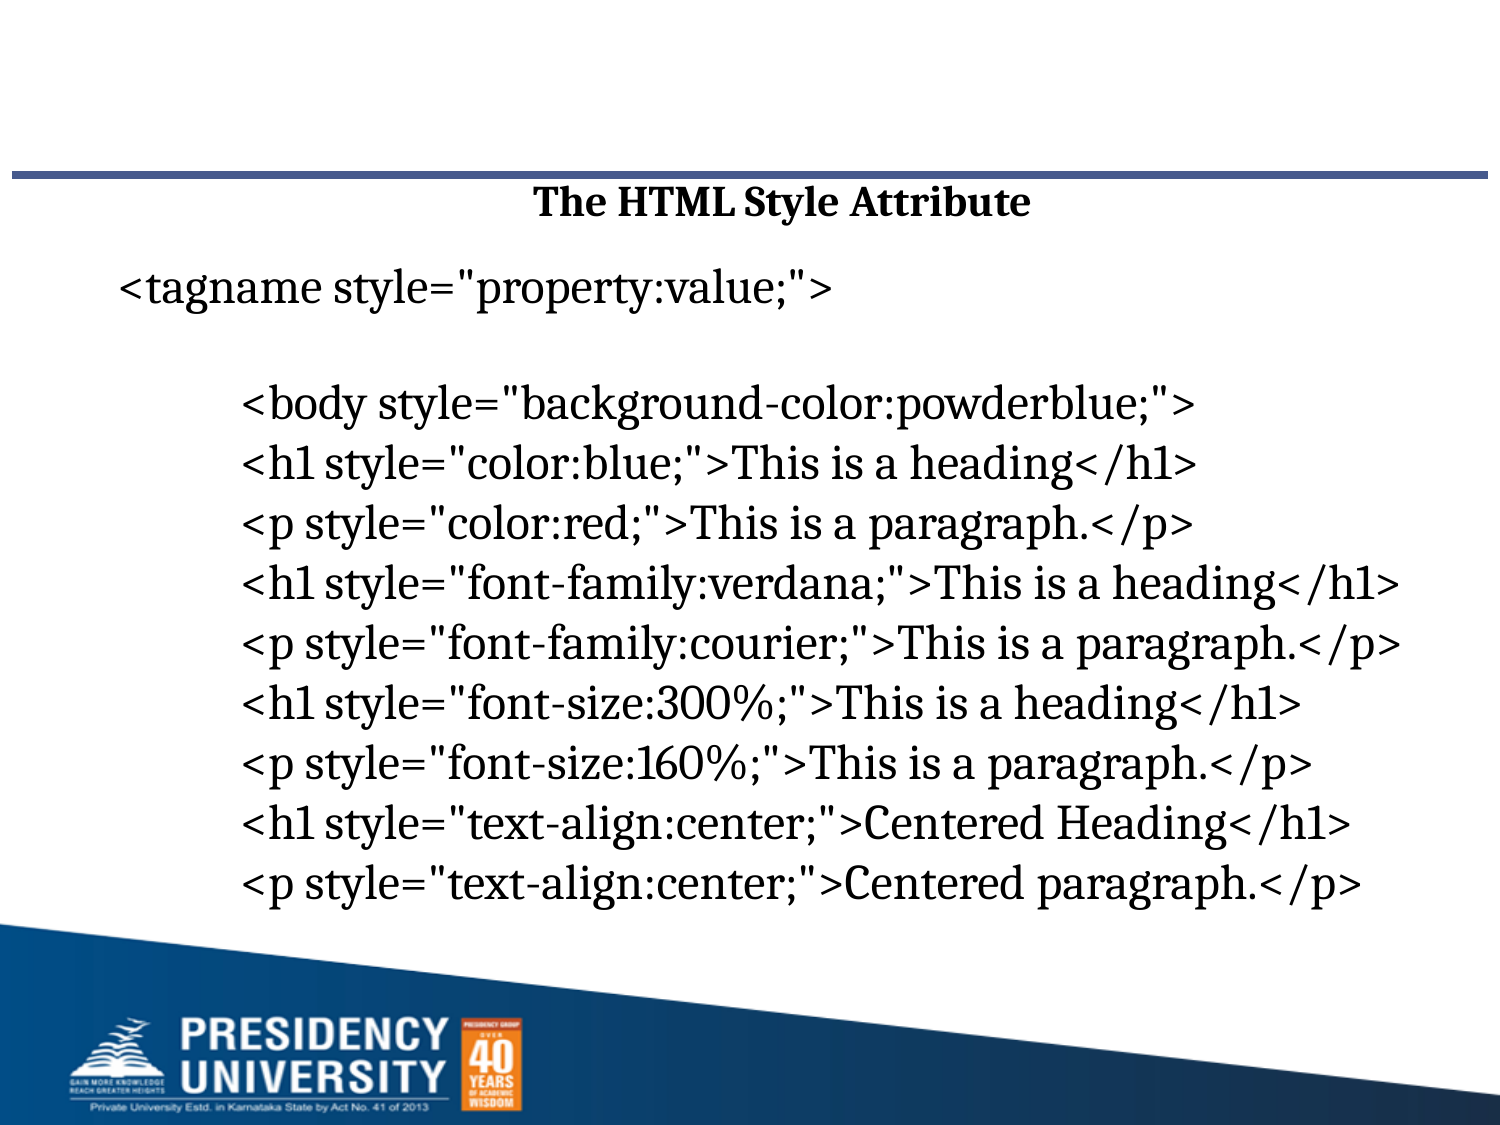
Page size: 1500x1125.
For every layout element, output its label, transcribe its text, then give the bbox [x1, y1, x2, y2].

text_box <tagname style="property:value;"> [102, 245, 850, 321]
picture [0, 921, 1500, 1125]
text_box The HTML Style Attribute [518, 165, 1048, 233]
text_box <body style="background-color:powderblue;"> <h1 style="color:blue;">This is a heading</h1> <p style="color:red;">This is a paragraph.</p> <h1 style="font-family:verdana;">This is a heading</h1> <p style="font-family:courier;">This is a paragraph.</p> <h1 style="font-size:300%;">This is a heading</h1> <p style="font-size:160%;">This is a paragraph.</p> <h1 style="text-align:center;">Centered Heading</h1> <p style="text-align:center;">Centered paragraph.</p> [225, 361, 1419, 917]
